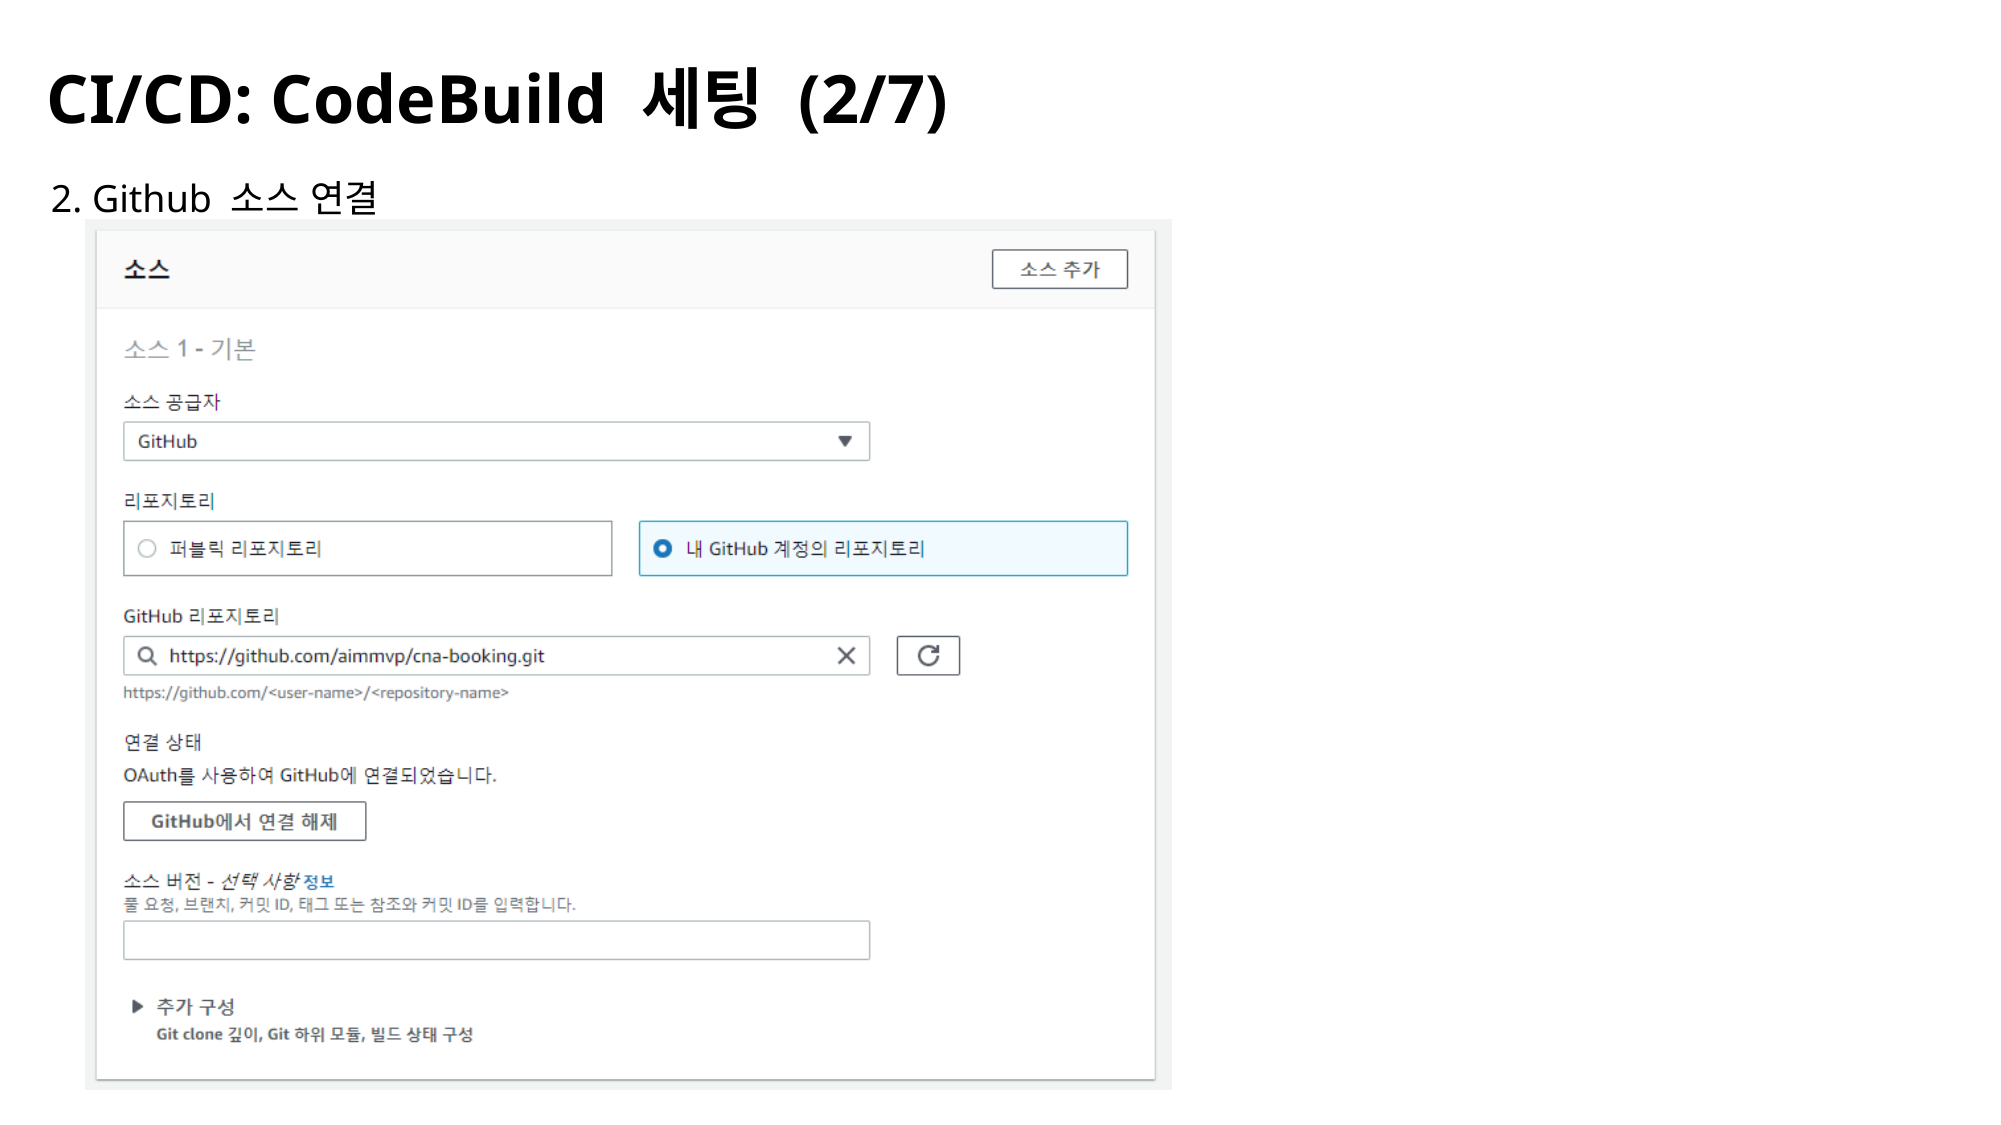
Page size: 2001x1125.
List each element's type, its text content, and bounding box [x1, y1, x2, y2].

text_box 2. Github 소스 연결 [36, 145, 1696, 228]
picture [85, 219, 1172, 1090]
text_box CI/CD: CodeBuild 세팅 (2/7) [32, 49, 963, 145]
